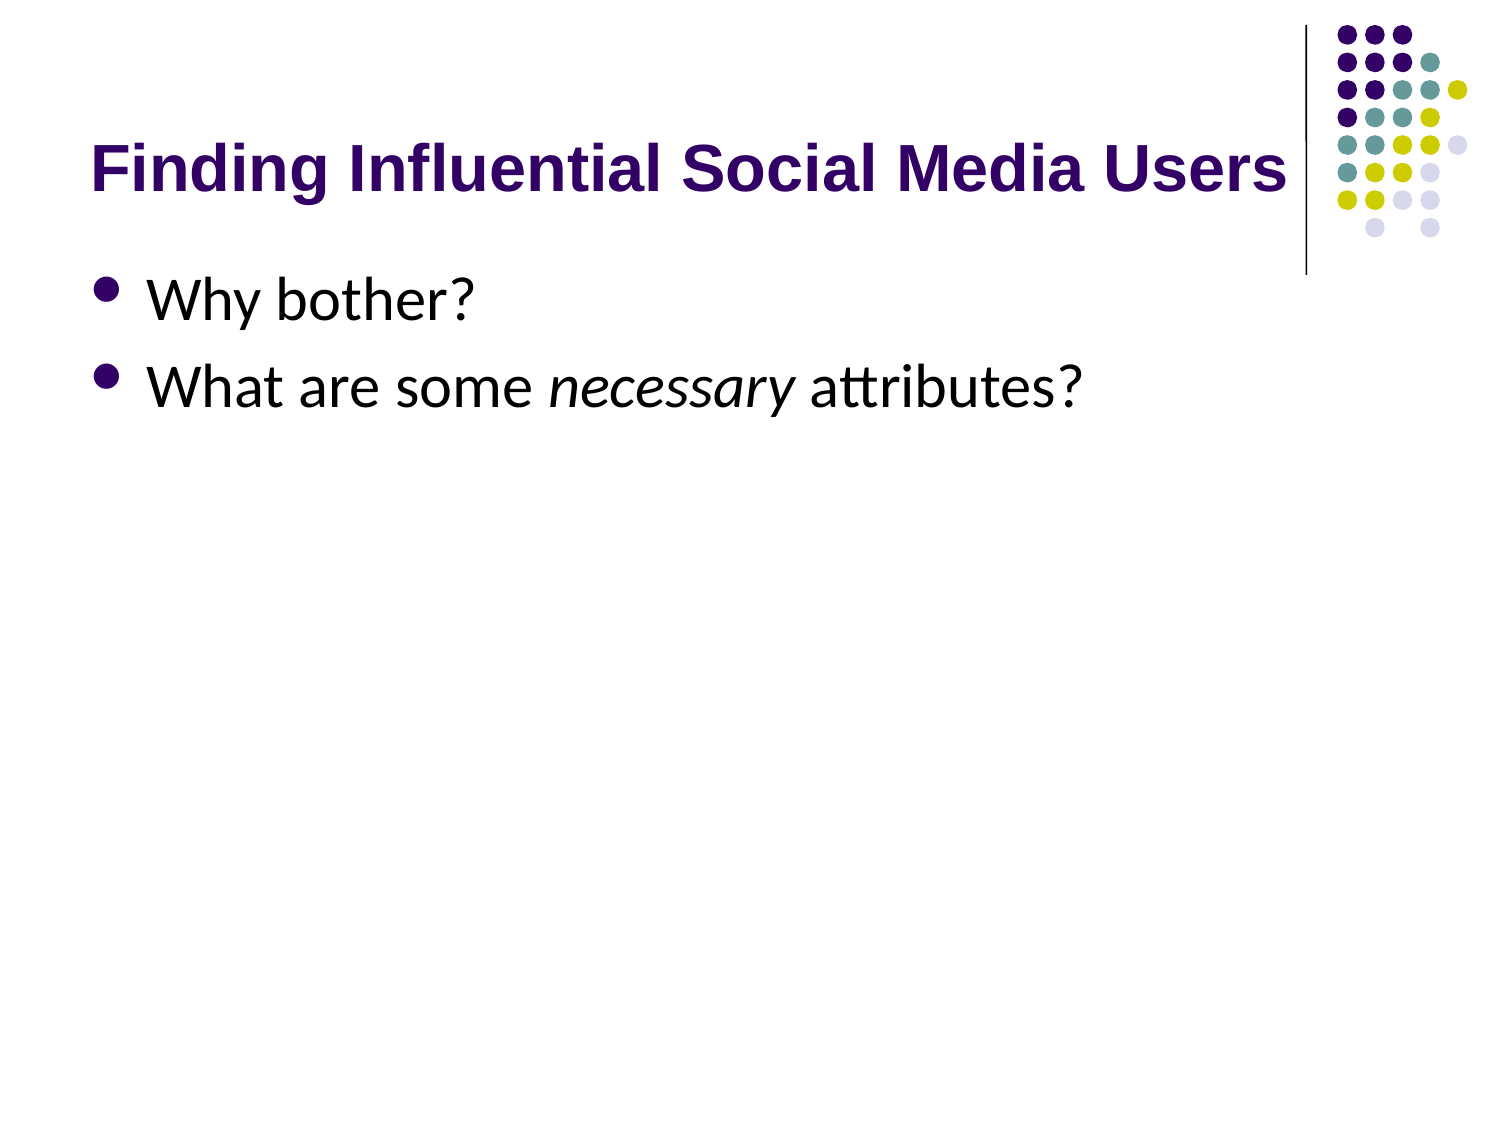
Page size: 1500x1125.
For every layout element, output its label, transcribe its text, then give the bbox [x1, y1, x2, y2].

list Why bother? What are some necessary attributes? [74, 249, 1426, 974]
title Finding Influential Social Media Users [74, 0, 1313, 213]
